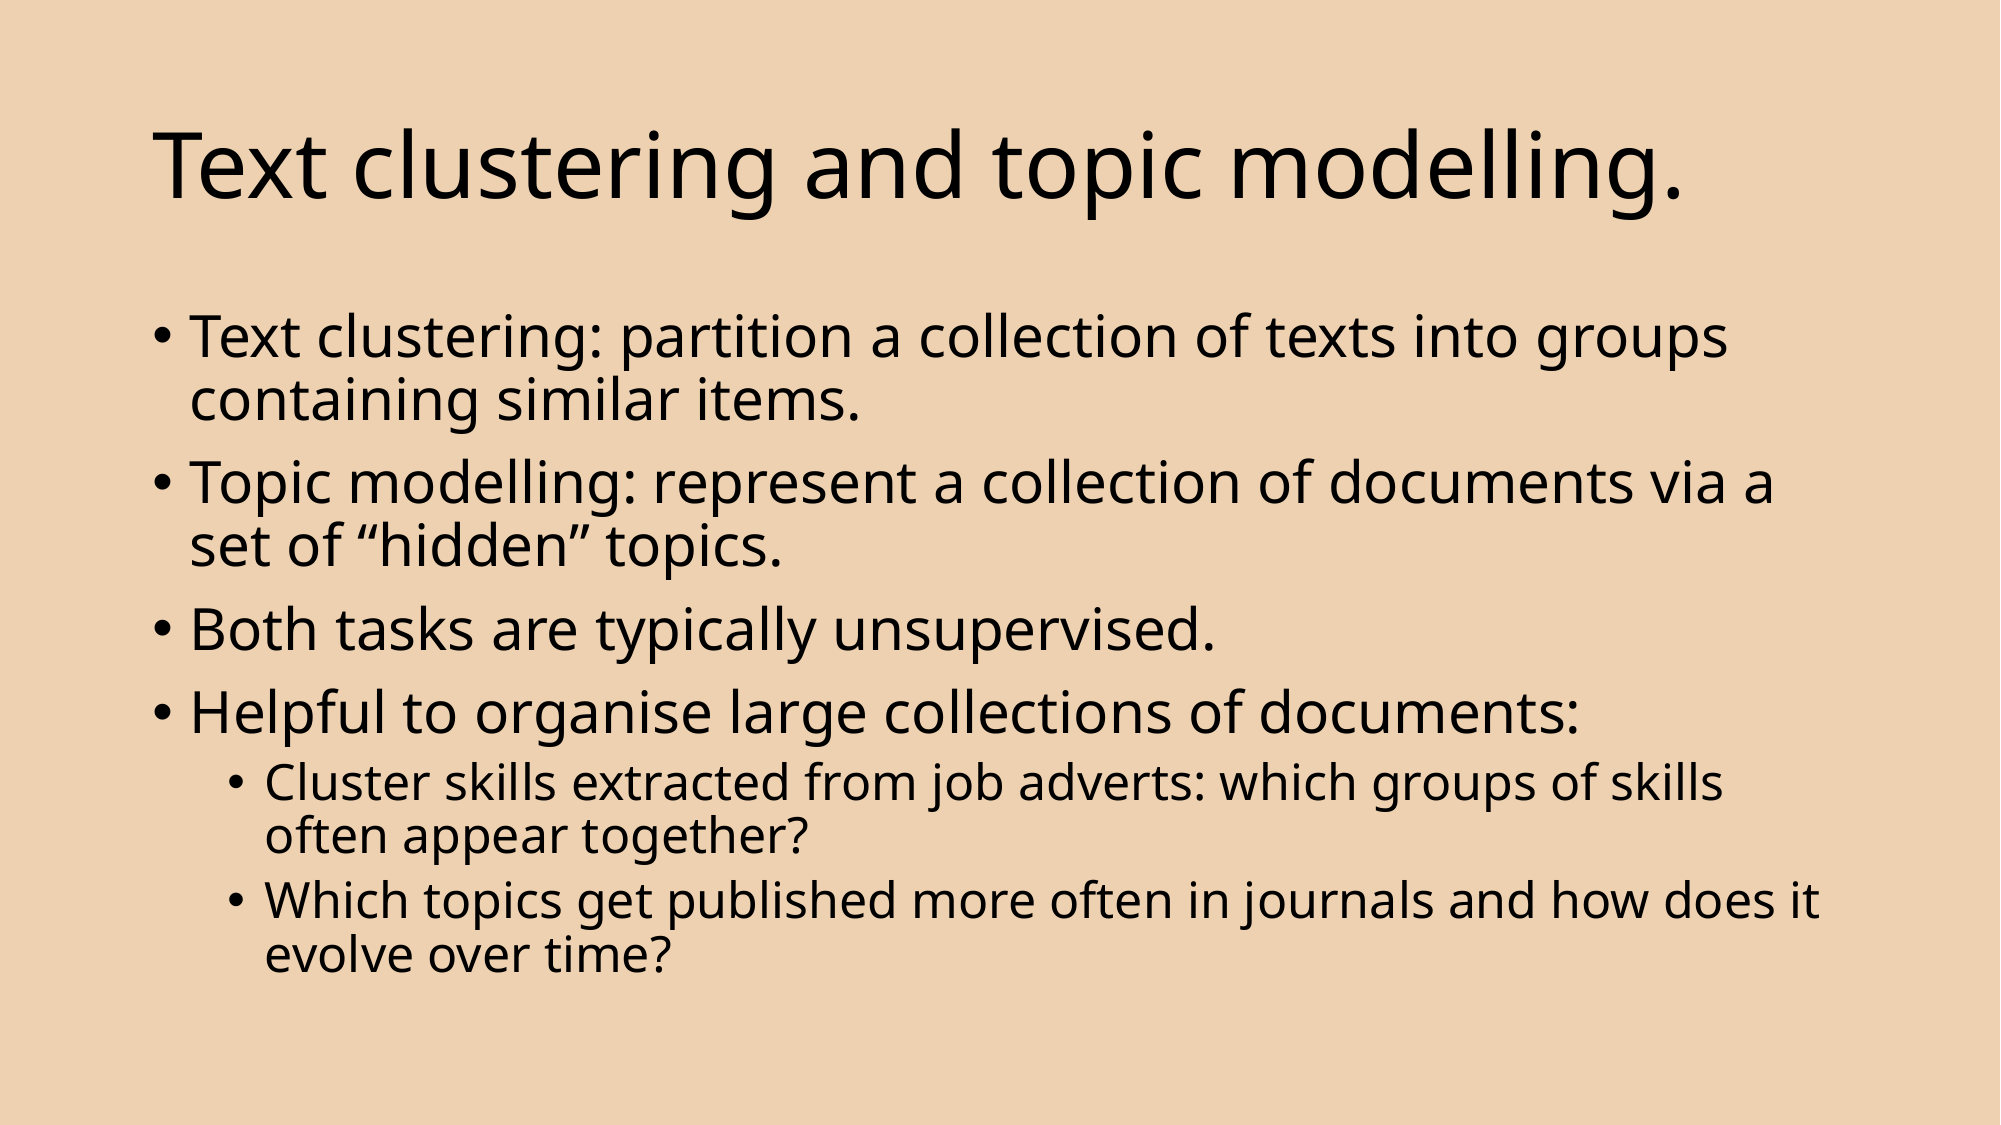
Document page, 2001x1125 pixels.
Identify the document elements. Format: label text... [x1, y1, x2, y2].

list Text clustering: partition a collection of texts into groups containing similar items. Topic modelling: represent a collection of documents via a set of “hidden” topics. Both tasks are typically unsupervised. Helpful to organise large collections of documents: Cluster skills extracted from job adverts: which groups of skills often appear together? Which topics get published more often in journals and how does it evolve over time? [137, 299, 1863, 1014]
title Text clustering and topic modelling. [137, 59, 1863, 278]
